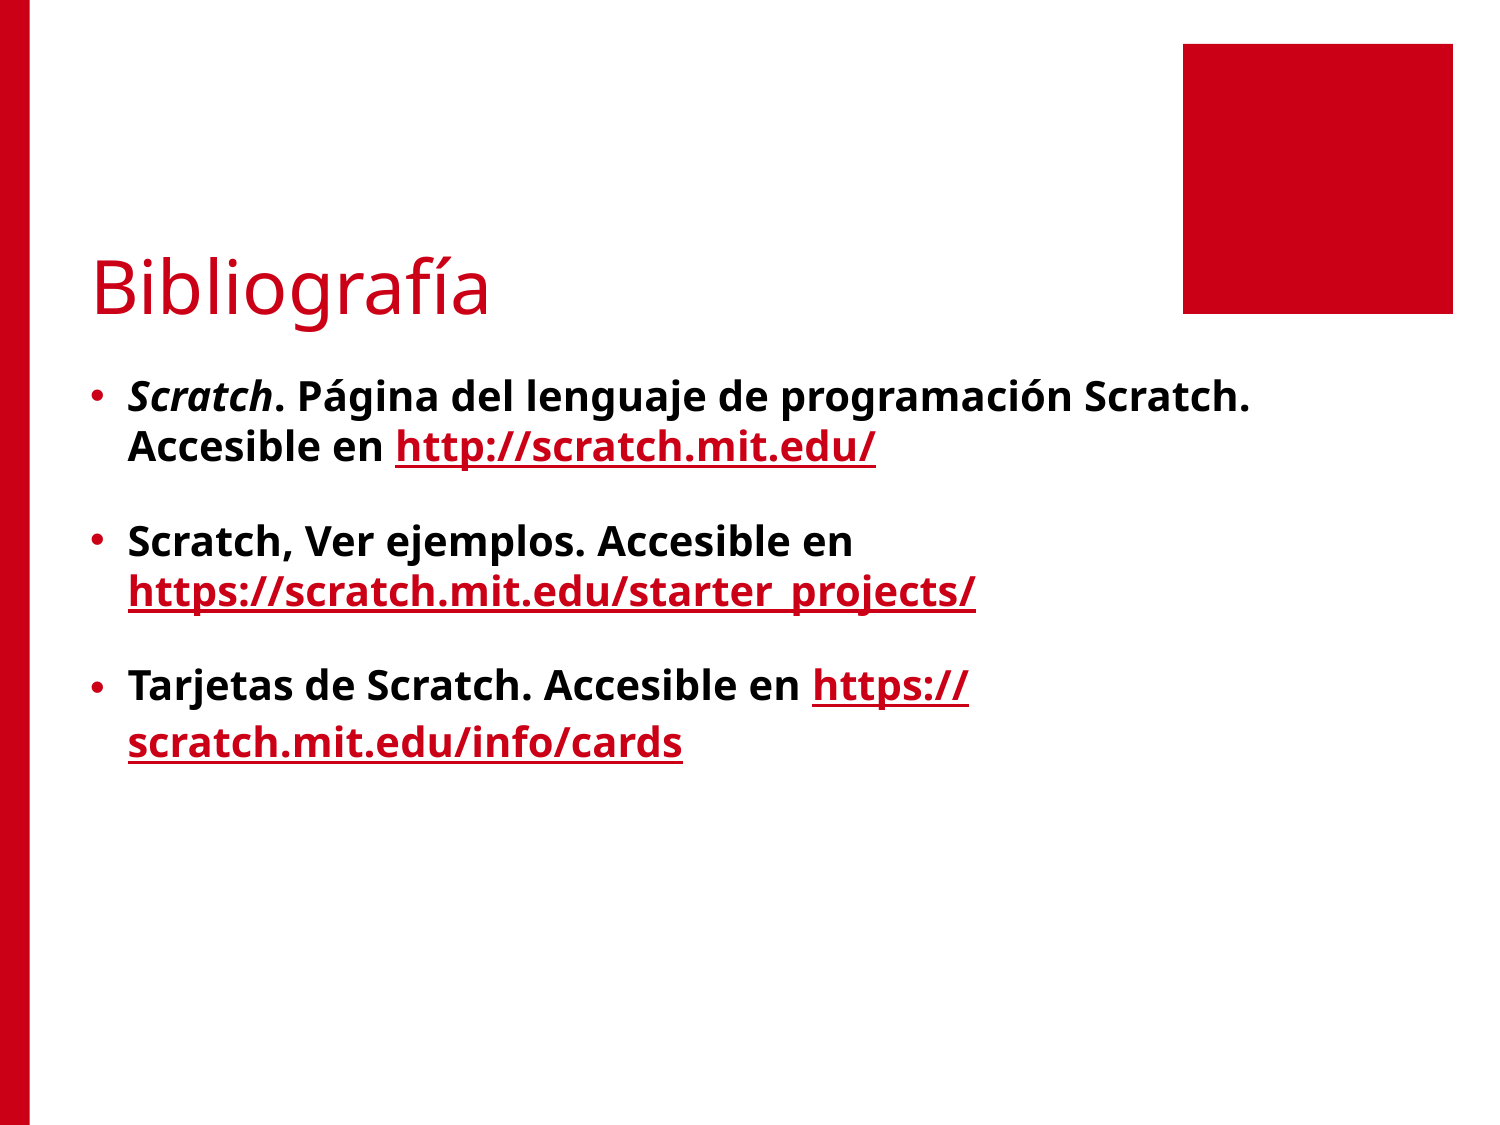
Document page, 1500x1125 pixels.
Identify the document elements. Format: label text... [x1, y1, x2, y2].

title Bibliografía [75, 149, 1143, 338]
list Scratch. Página del lenguaje de programación Scratch. Accesible en http://scratch.mit.edu/ Scratch, Ver ejemplos. Accesible en https://scratch.mit.edu/starter_projects/ Tarjetas de Scratch. Accesible en https://scratch.mit.edu/info/cards [75, 362, 1449, 1005]
